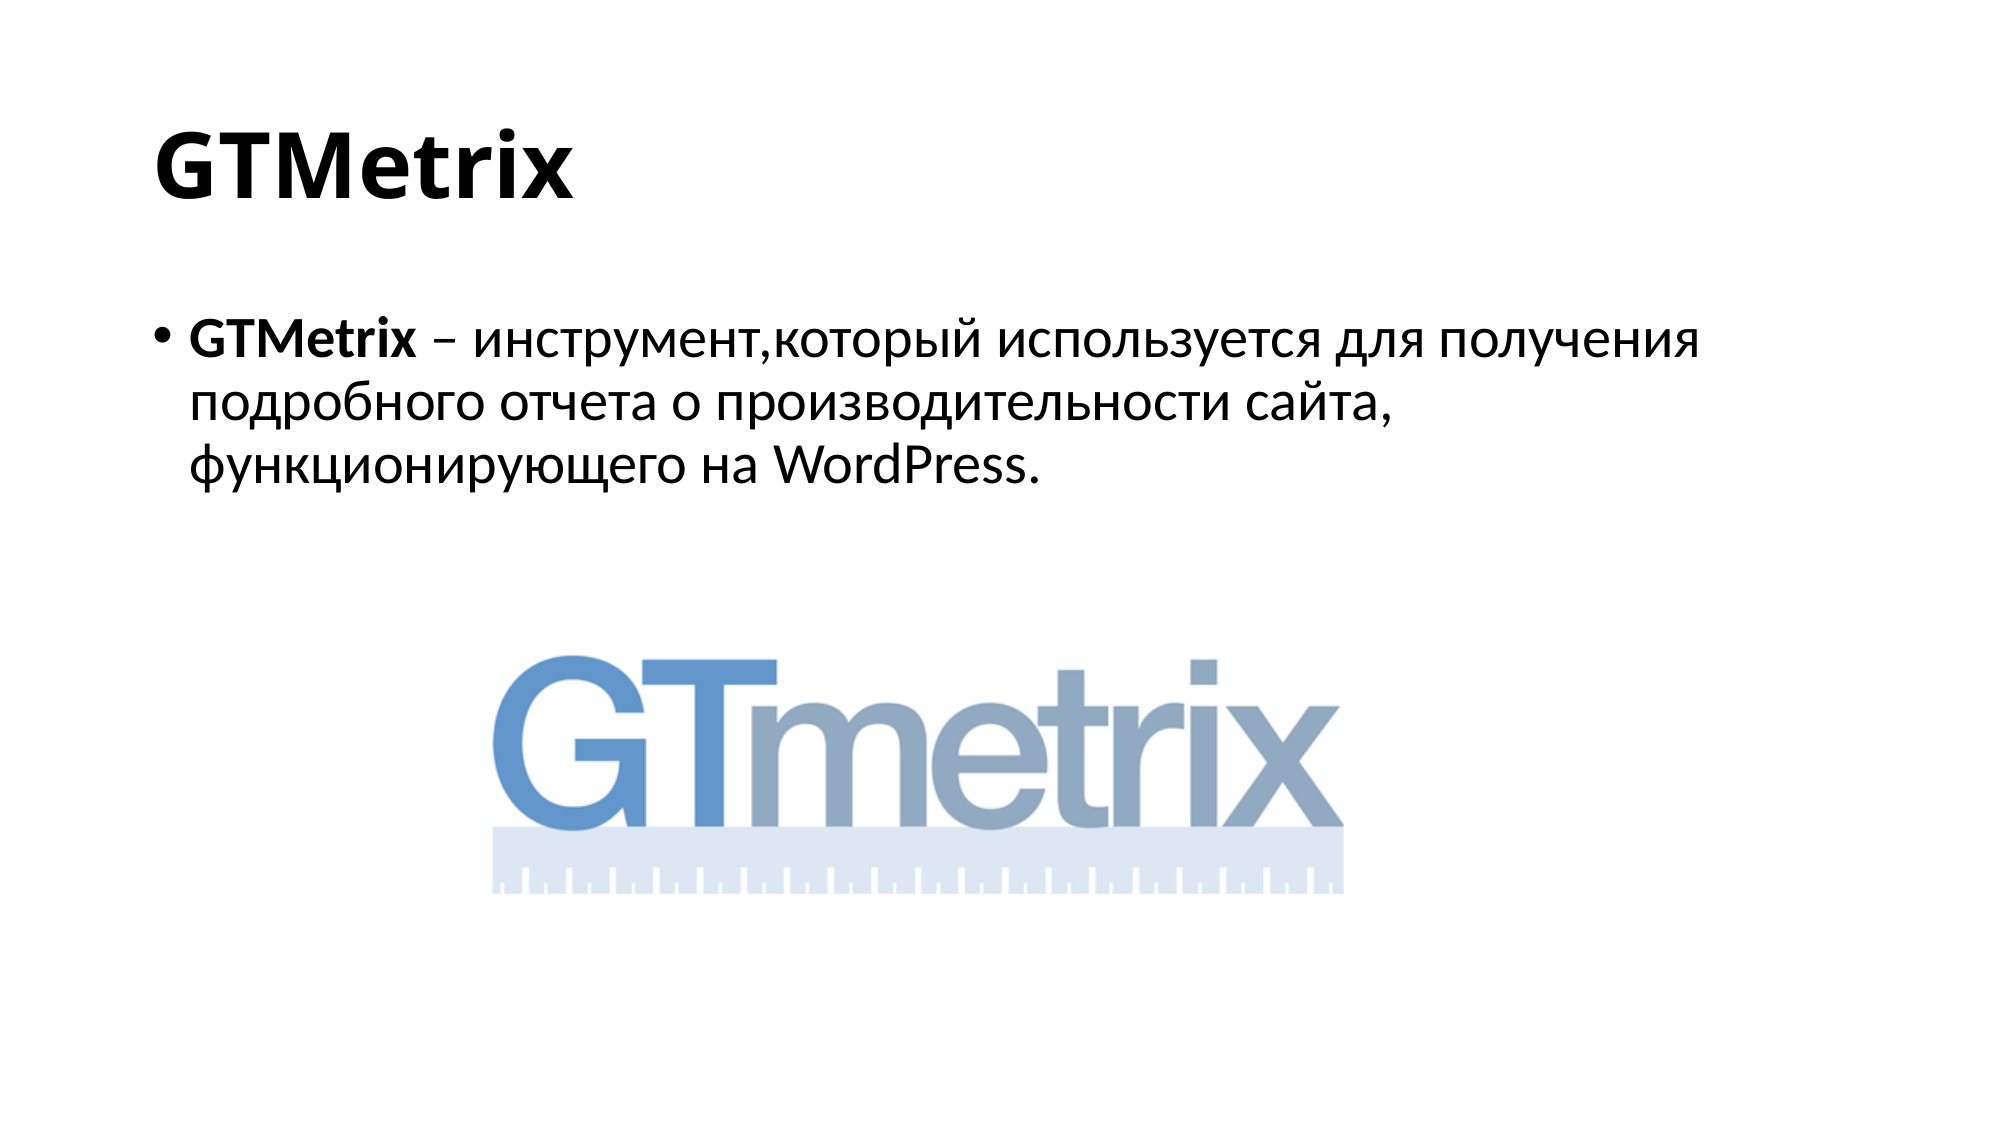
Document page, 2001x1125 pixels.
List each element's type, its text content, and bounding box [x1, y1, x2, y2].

list GTMetrix – инструмент,который используется для получения подробного отчета о производительности сайта, функционирующего на WordPress. [137, 299, 1863, 1014]
title GTMetrix [137, 59, 1863, 278]
picture [329, 435, 1499, 1093]
